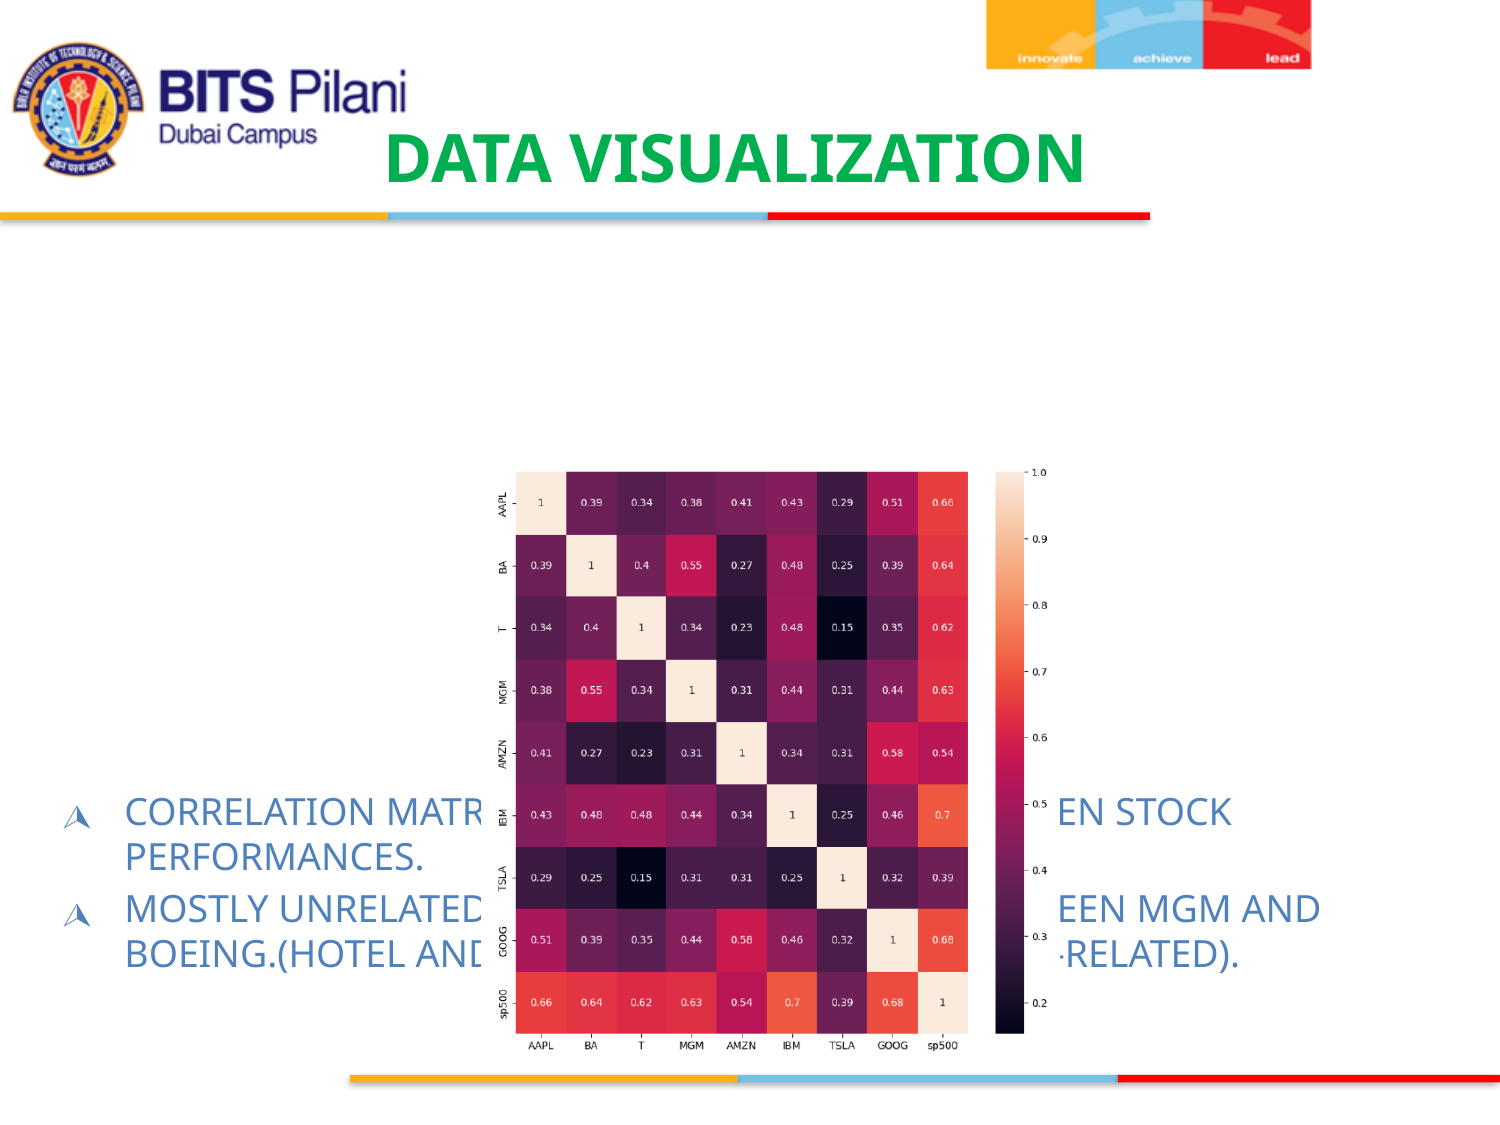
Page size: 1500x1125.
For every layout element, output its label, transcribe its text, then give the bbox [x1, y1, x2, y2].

text_box DATA VISUALIZATION [368, 108, 1294, 293]
picture [0, 0, 1500, 1125]
list CORRELATION MATRIX TO DEFINE RELATIONS BETWEEN STOCK PERFORMANCES. MOSTLY UNRELATED. BUT HIGH CORRELATION BETWEEN MGM AND BOEING.(HOTEL AND TRAVEL INDUSTRIES ARE INTER-RELATED). [52, 255, 1424, 1036]
